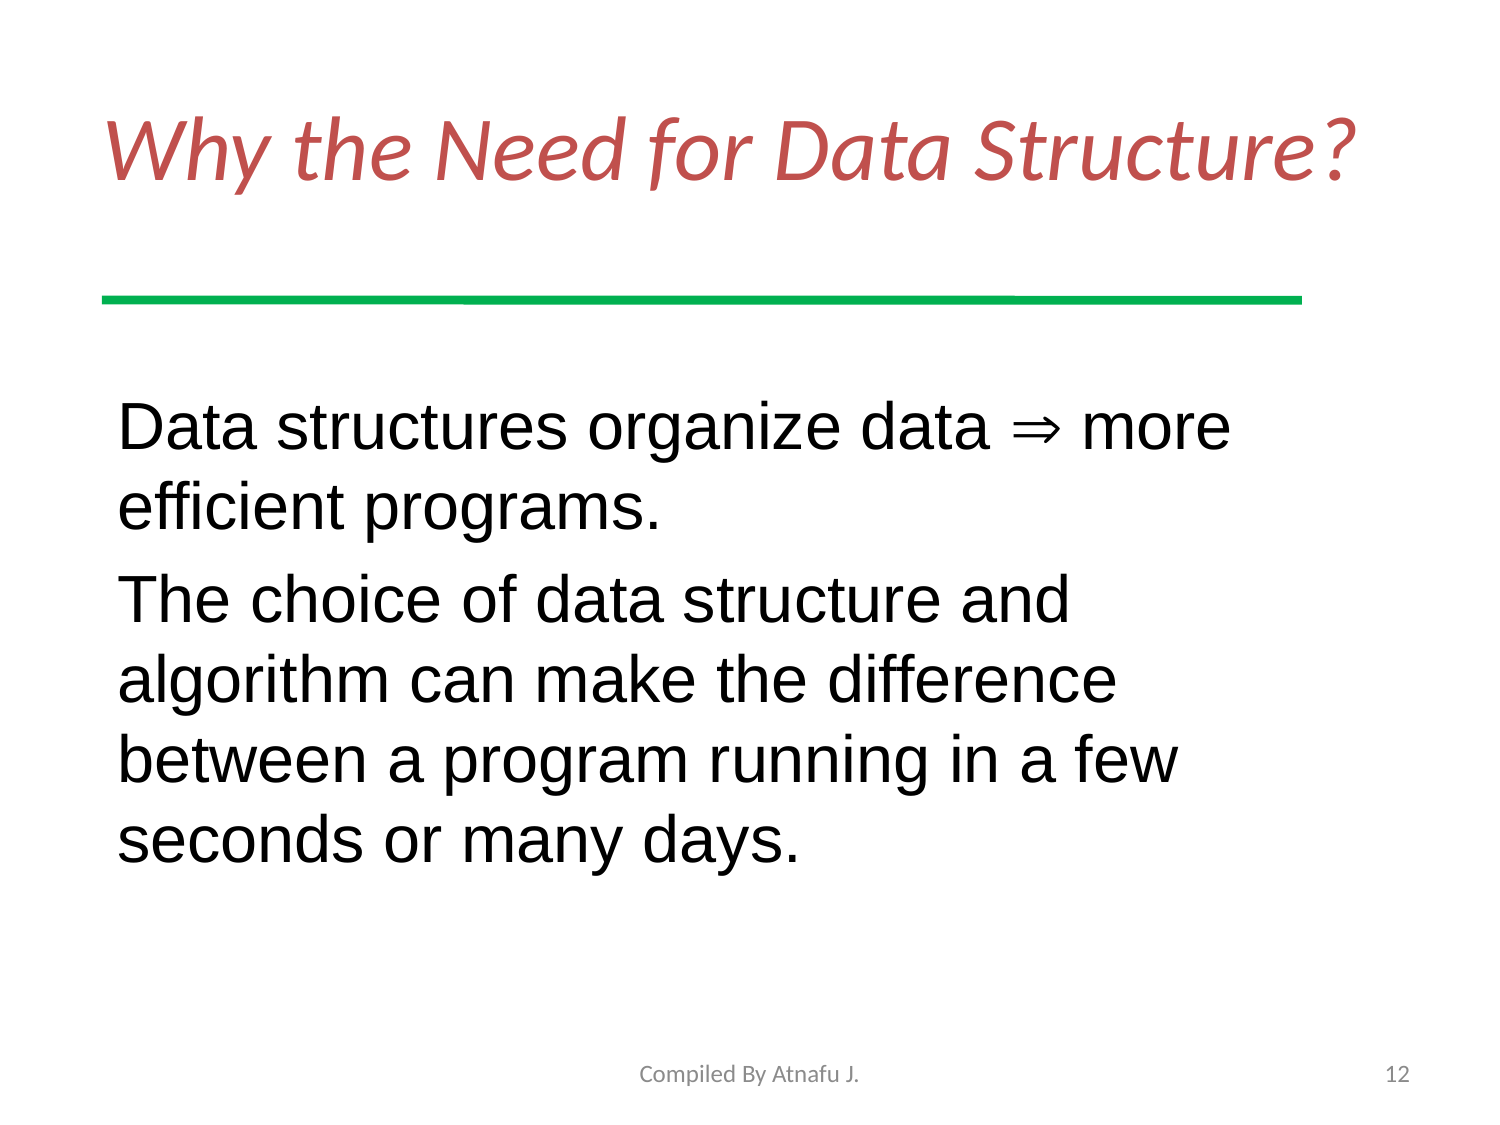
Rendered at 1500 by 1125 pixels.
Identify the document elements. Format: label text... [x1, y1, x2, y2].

list Data structures organize data  more efficient programs. The choice of data structure and algorithm can make the difference between a program running in a few seconds or many days. [101, 375, 1377, 1050]
footer Compiled By Atnafu J. [512, 1042, 988, 1103]
slide_number 12 [1074, 1042, 1425, 1103]
title Why the Need for Data Structure? [87, 50, 1438, 238]
